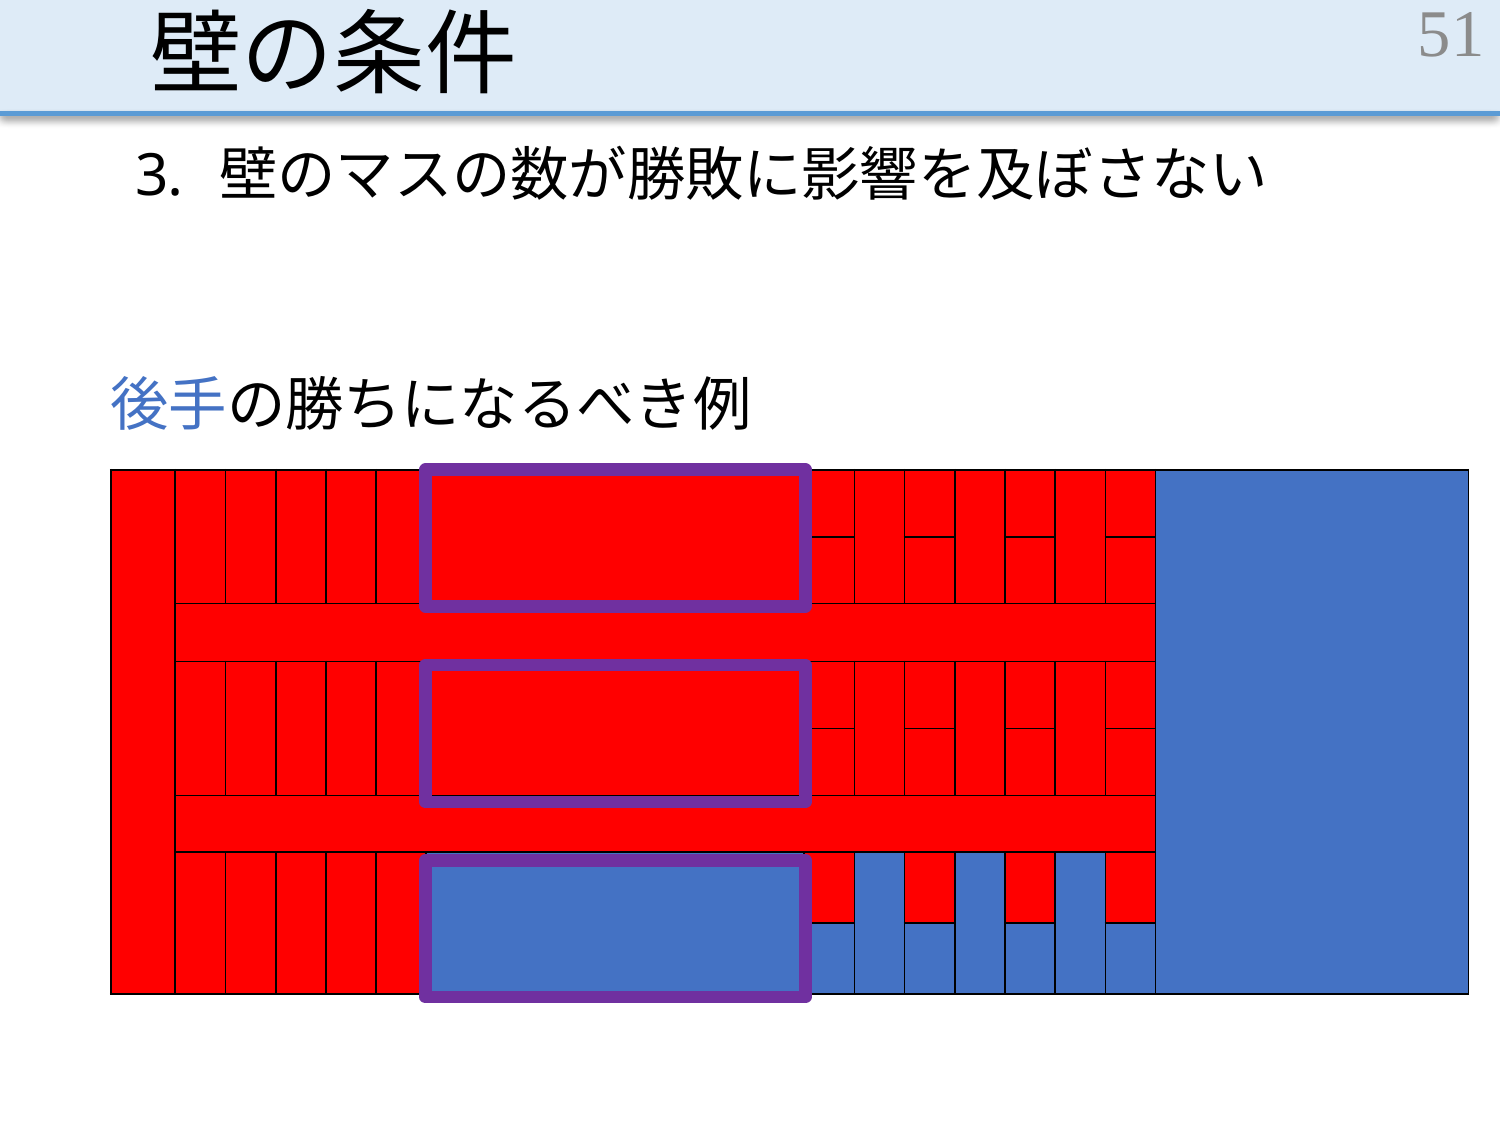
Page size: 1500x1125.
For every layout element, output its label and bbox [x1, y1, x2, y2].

table_cell [176, 853, 225, 993]
table_header [176, 471, 225, 603]
table_cell [176, 662, 225, 795]
text_box [110, 367, 756, 440]
table_cell [1006, 729, 1054, 795]
table_cell [176, 796, 1155, 851]
table_cell [226, 662, 275, 795]
title [135, 0, 1373, 114]
table_cell [1106, 729, 1155, 795]
table_cell [855, 853, 904, 993]
table_cell [377, 662, 425, 795]
table_cell [327, 853, 375, 993]
table_cell [1056, 662, 1105, 795]
table_header [327, 471, 375, 603]
table_cell [1006, 538, 1054, 603]
list [135, 137, 1373, 380]
table_cell [176, 604, 1155, 661]
table_header [956, 471, 1004, 603]
table_cell [427, 853, 803, 859]
text_box [424, 859, 807, 999]
table_cell [956, 662, 1004, 795]
table_header [112, 471, 174, 993]
table_cell [905, 924, 954, 993]
table_cell [1006, 853, 1054, 922]
table_header [807, 471, 854, 536]
table_cell [1056, 853, 1105, 993]
table_cell [327, 662, 375, 795]
table_cell [956, 853, 1004, 993]
table_header [277, 471, 325, 603]
table_cell [855, 662, 904, 795]
table_cell [807, 729, 854, 795]
table_cell [905, 729, 954, 795]
table_cell [905, 853, 954, 922]
table_cell [1106, 538, 1155, 603]
table_cell [807, 538, 854, 603]
table_header [1106, 471, 1155, 536]
table_cell [1106, 662, 1155, 728]
table_header [226, 471, 275, 603]
table_cell [377, 853, 425, 993]
table_header [1006, 471, 1054, 536]
table_header [1156, 471, 1468, 993]
table_header [1056, 471, 1105, 603]
table_header [377, 471, 424, 603]
table_cell [1106, 853, 1155, 922]
table_cell [1106, 924, 1155, 993]
table_header [905, 471, 954, 536]
table_cell [277, 853, 325, 993]
table_cell [277, 662, 325, 795]
table_cell [226, 853, 275, 993]
table_cell [1006, 924, 1054, 993]
slide_number [1162, 0, 1500, 60]
table_header [855, 471, 904, 603]
table_cell [1006, 662, 1054, 728]
table_cell [805, 853, 854, 922]
text_box [424, 664, 807, 804]
text_box [424, 468, 807, 608]
table_cell [905, 662, 954, 728]
table_cell [807, 924, 854, 993]
table_cell [805, 662, 854, 728]
table_cell [905, 538, 954, 603]
